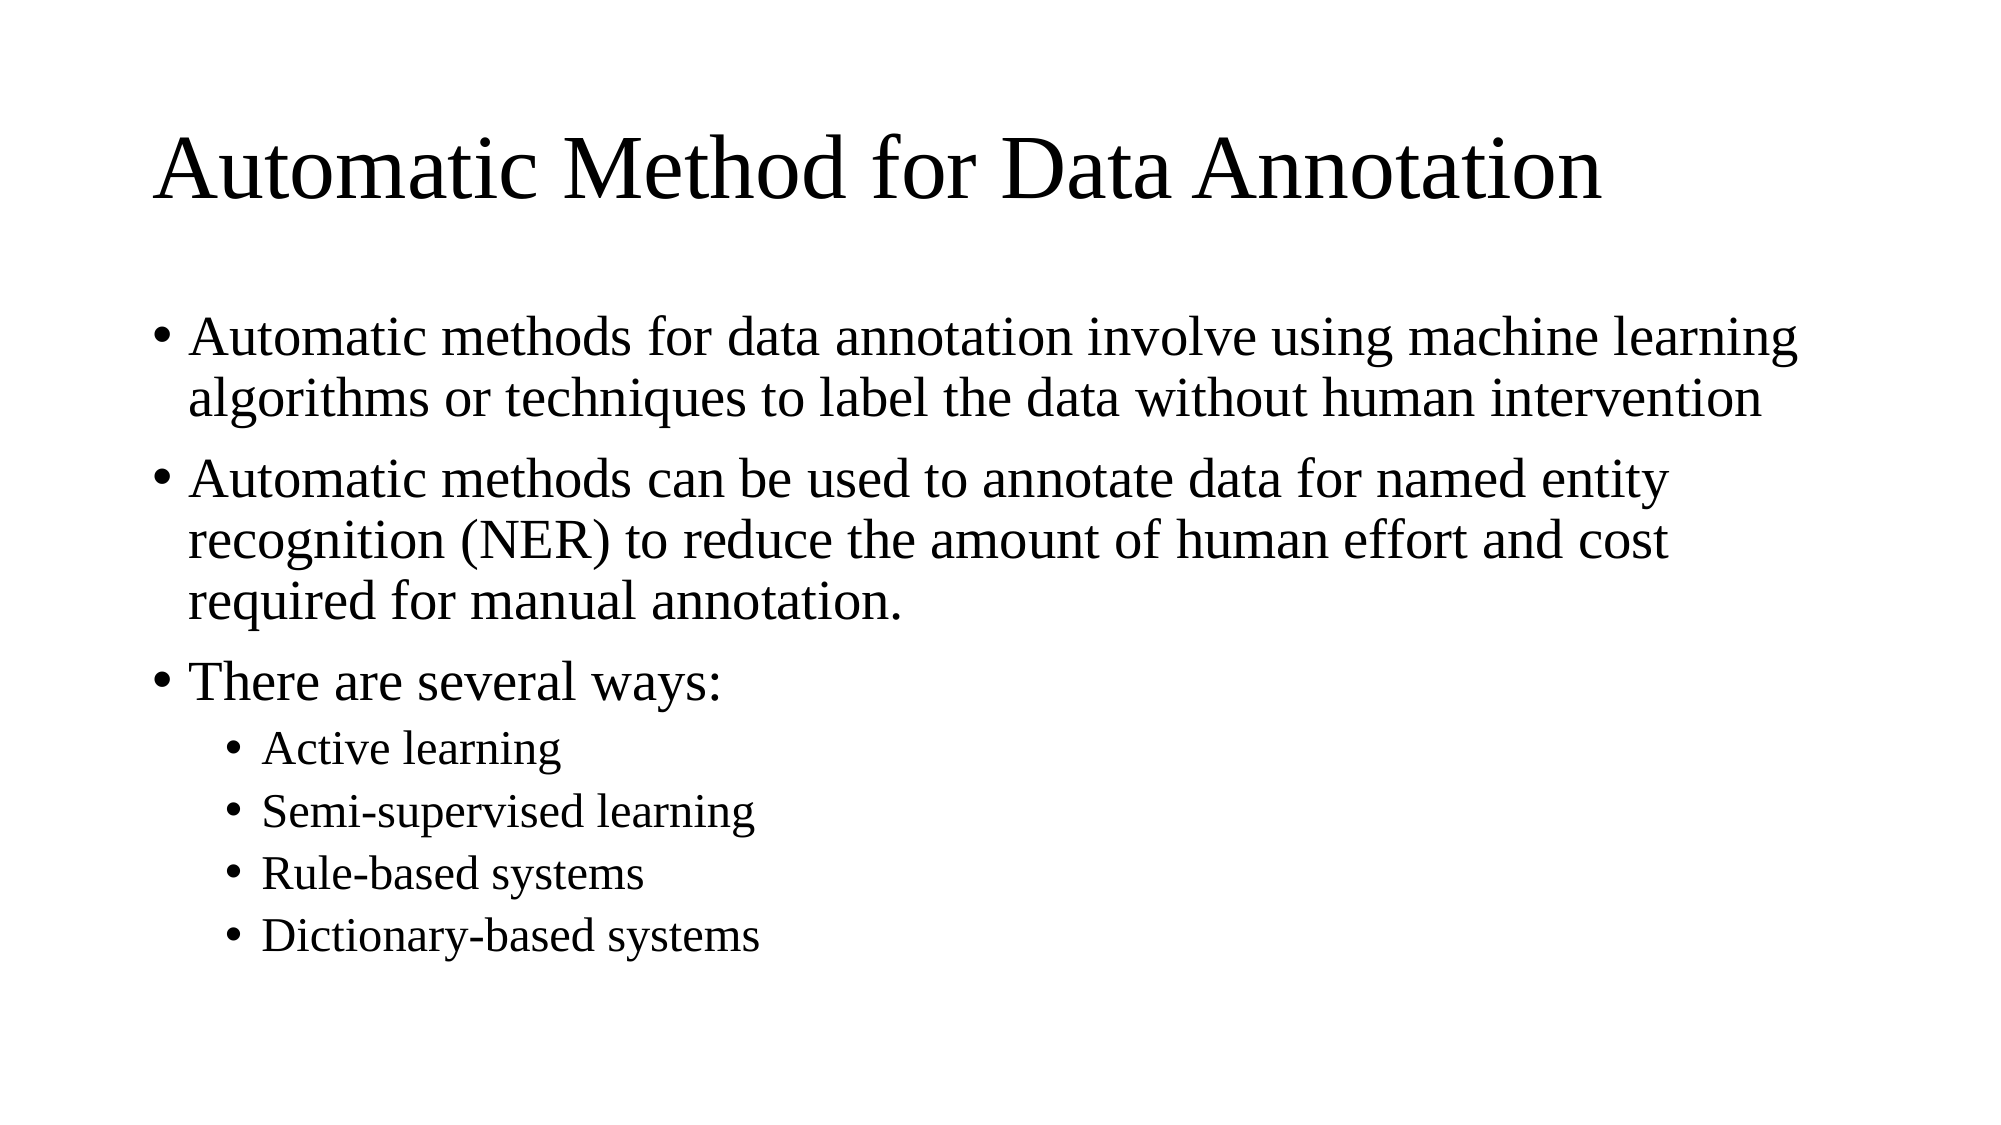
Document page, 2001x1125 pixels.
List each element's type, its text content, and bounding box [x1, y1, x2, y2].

title Automatic Method for Data Annotation [137, 59, 1863, 278]
list Automatic methods for data annotation involve using machine learning algorithms or techniques to label the data without human intervention Automatic methods can be used to annotate data for named entity recognition (NER) to reduce the amount of human effort and cost required for manual annotation. There are several ways: Active learning Semi-supervised learning Rule-based systems Dictionary-based systems [137, 299, 1863, 1014]
